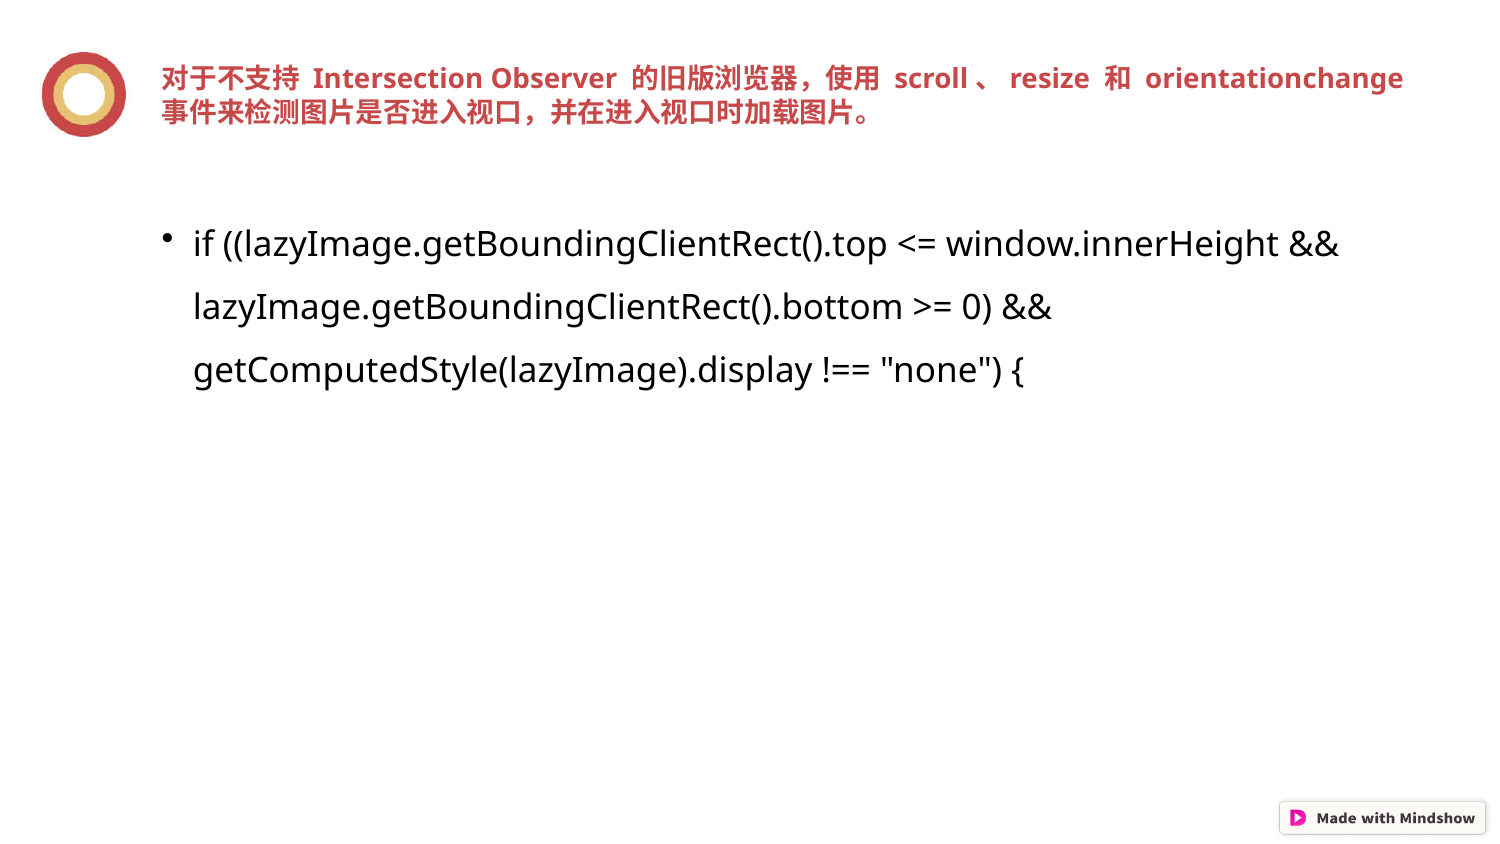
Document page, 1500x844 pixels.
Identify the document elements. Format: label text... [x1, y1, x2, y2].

picture [0, 0, 1500, 190]
text_box if ((lazyImage.getBoundingClientRect().top <= window.innerHeight && lazyImage.getBoundingClientRect().bottom >= 0) && getComputedStyle(lazyImage).display !== "none") { [146, 192, 1413, 760]
picture [1274, 795, 1493, 840]
